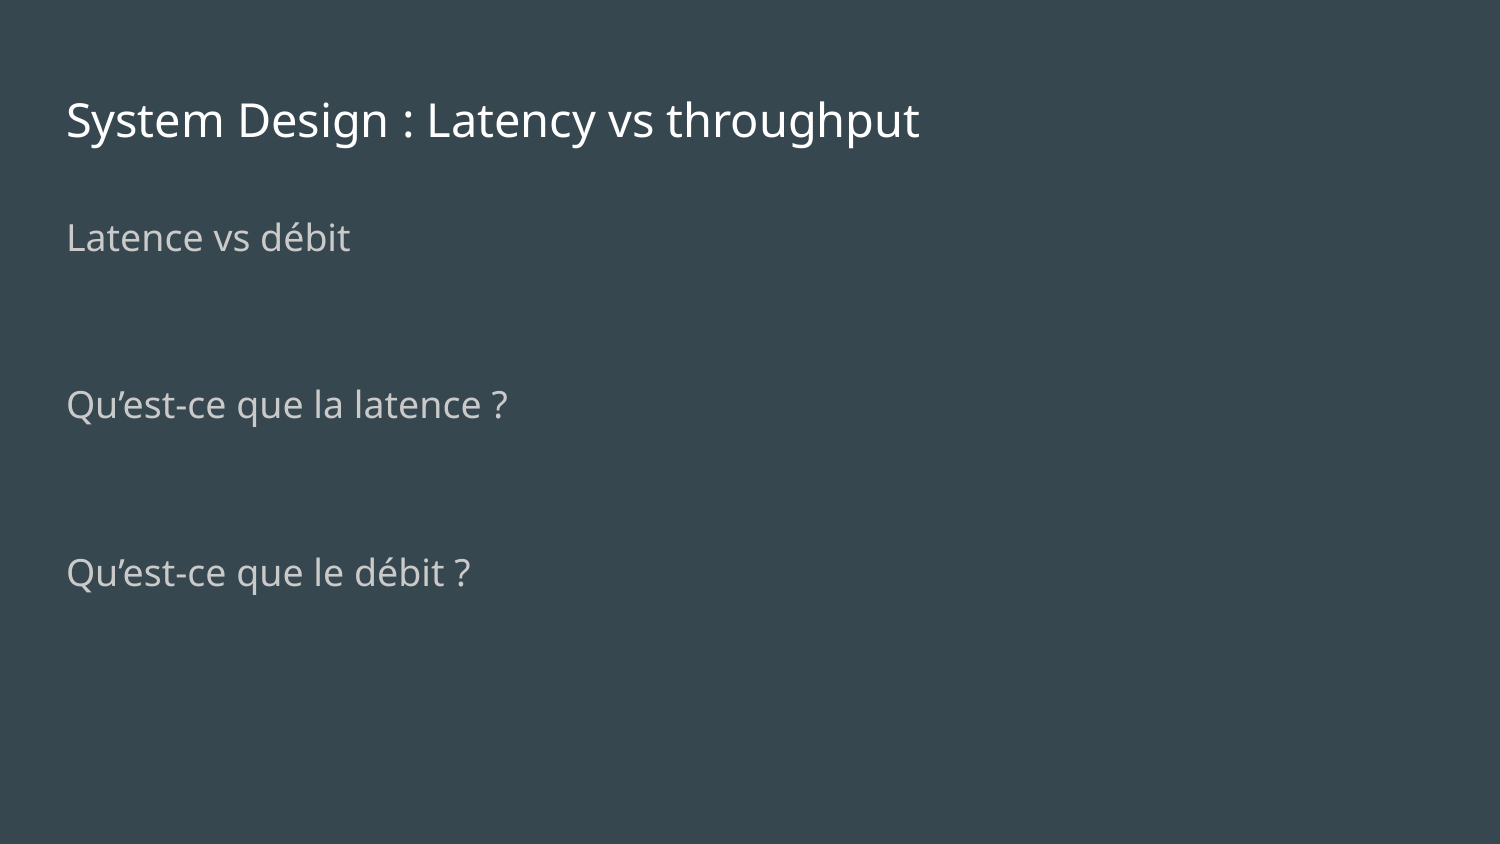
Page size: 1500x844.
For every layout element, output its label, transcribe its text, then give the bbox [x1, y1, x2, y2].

title System Design : Latency vs throughput [51, 72, 1449, 167]
list Latence vs débit Qu’est-ce que la latence ? Qu’est-ce que le débit ? [51, 189, 1449, 750]
